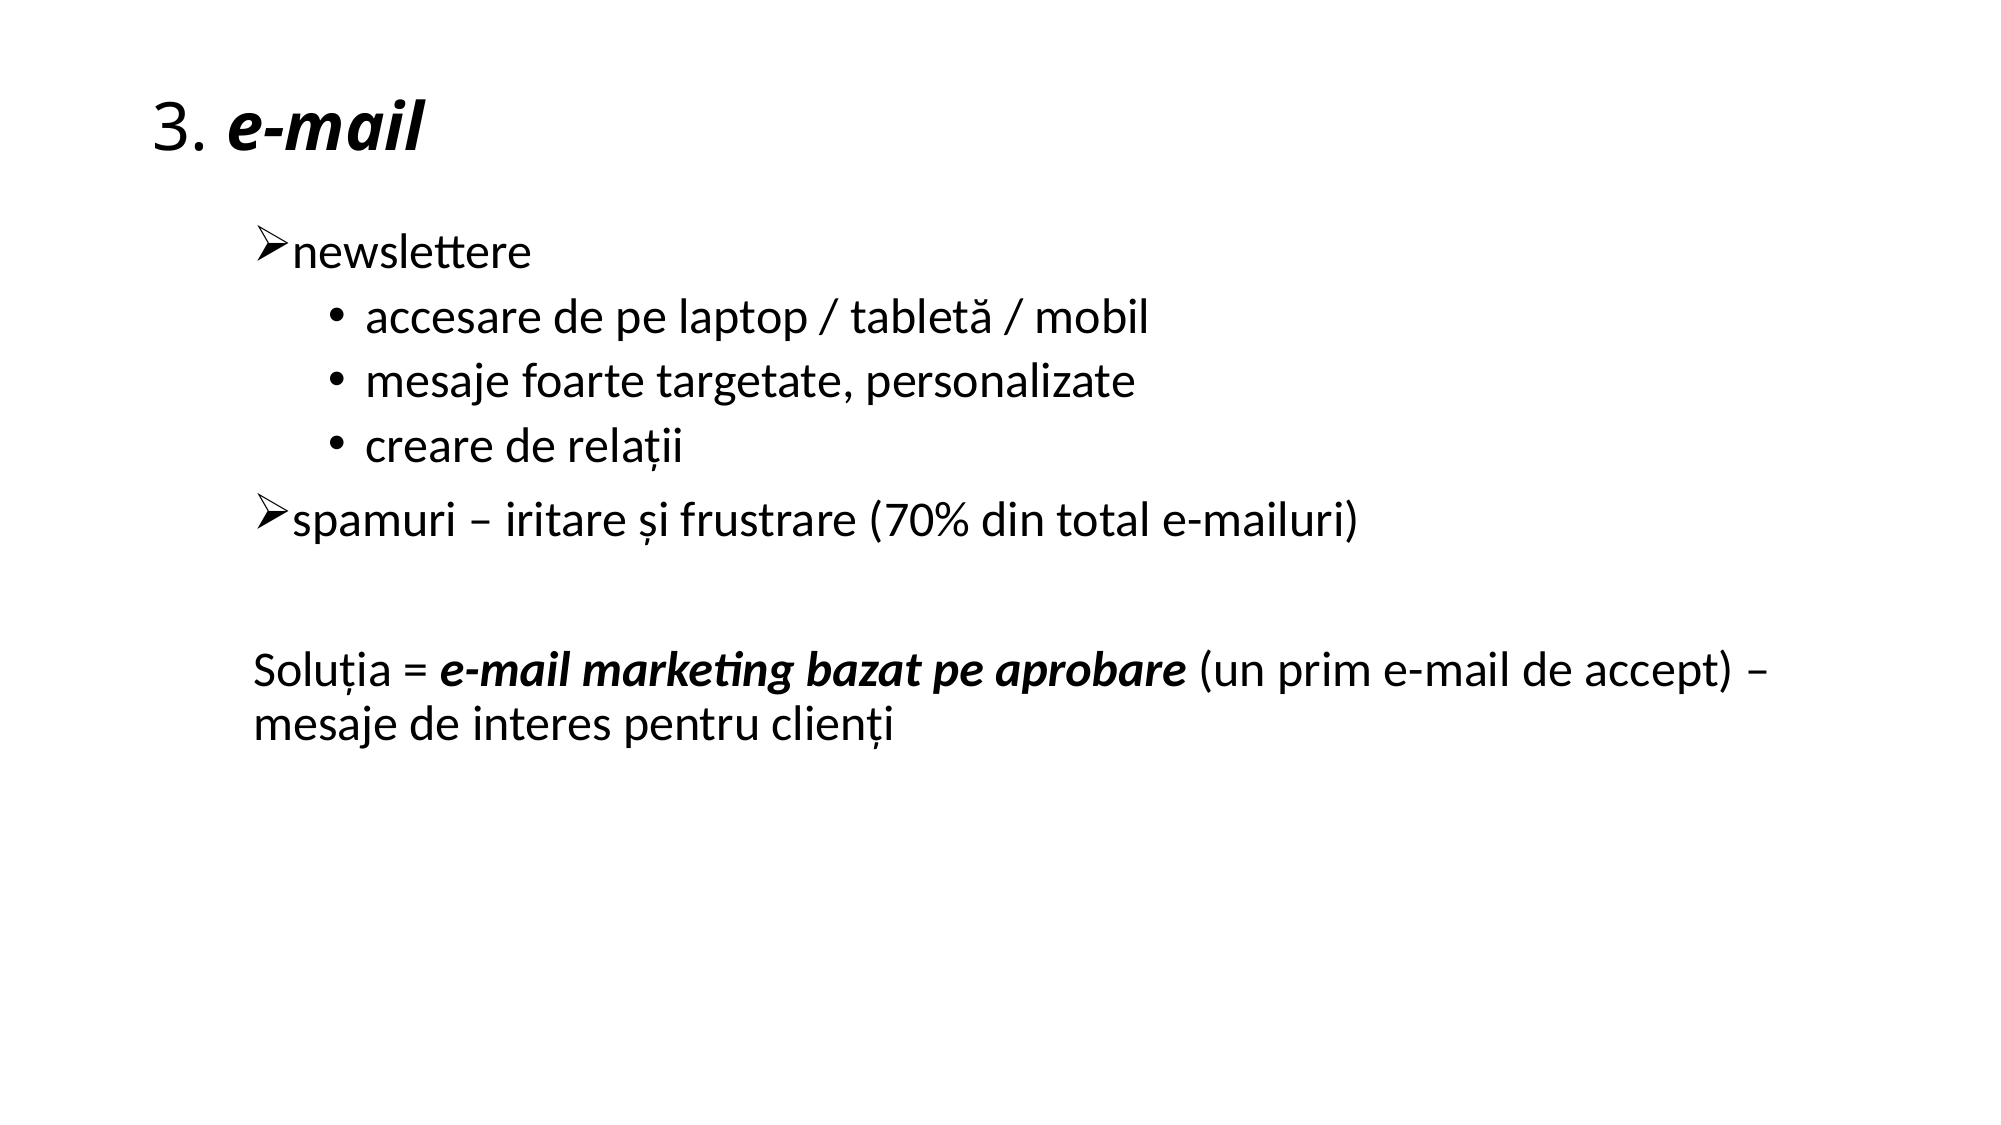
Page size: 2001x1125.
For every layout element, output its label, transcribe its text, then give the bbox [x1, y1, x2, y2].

title 3. e-mail [137, 59, 1863, 278]
list newslettere accesare de pe laptop / tabletă / mobil mesaje foarte targetate, personalizate creare de relații spamuri – iritare și frustrare (70% din total e-mailuri) Soluția = e-mail marketing bazat pe aprobare (un prim e-mail de accept) – mesaje de interes pentru clienți [238, 218, 1814, 897]
